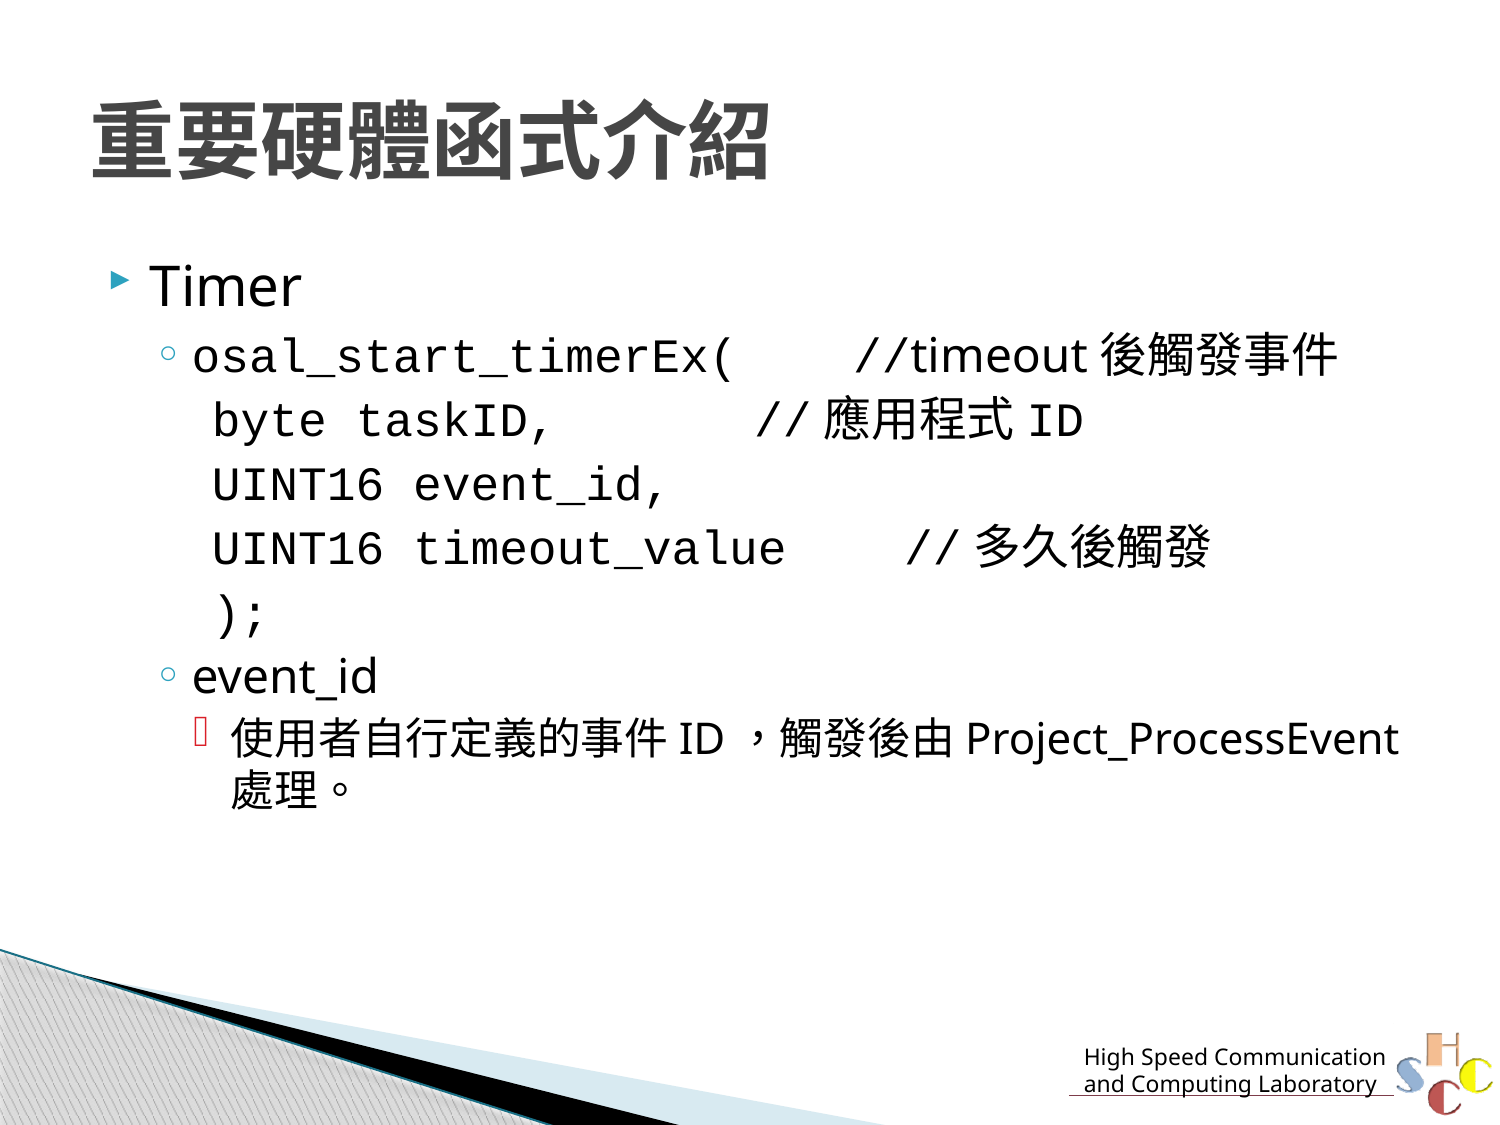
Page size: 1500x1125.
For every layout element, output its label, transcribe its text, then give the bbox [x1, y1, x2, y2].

text_box High Speed Communication and Computing Laboratory [1068, 1034, 1387, 1095]
list Timer osal_start_timerEx( //timeout後觸發事件 byte taskID, //應用程式ID UINT16 event_id, UINT16 timeout_value //多久後觸發 ); event_id 使用者自行定義的事件ID，觸發後由Project_ProcessEvent處理。 [75, 243, 1425, 986]
picture [1393, 1022, 1495, 1125]
title 重要硬體函式介紹 [75, 45, 1425, 233]
